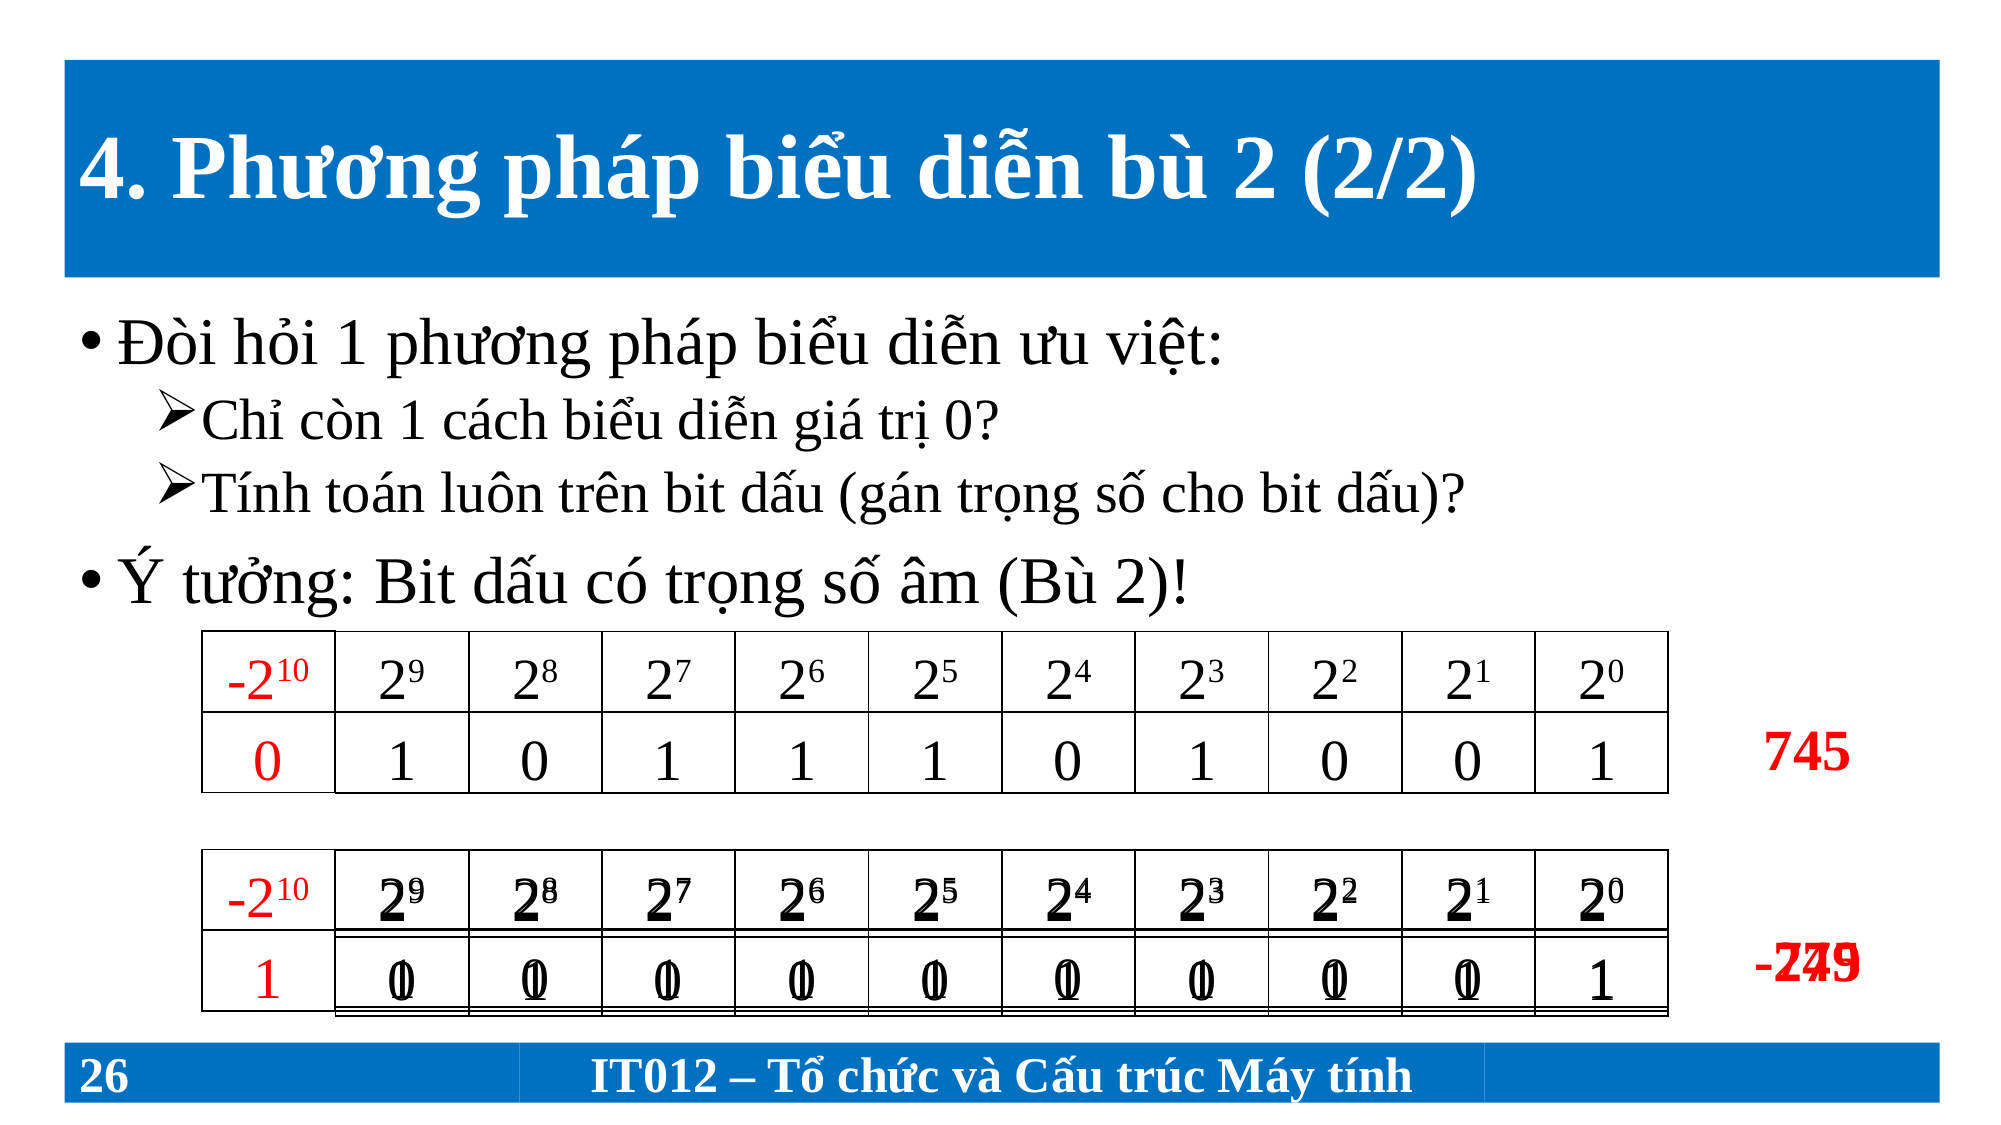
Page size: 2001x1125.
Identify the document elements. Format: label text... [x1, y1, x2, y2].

table_header 1 [1536, 930, 1667, 1015]
table_header 28 [470, 632, 601, 711]
table_header 26 [736, 850, 868, 928]
table_header 1 [470, 930, 601, 1015]
table_header 27 [603, 850, 734, 928]
table_cell 1 [336, 713, 468, 792]
table_header -210 [203, 850, 334, 929]
table_header 0 [336, 930, 468, 1015]
table_cell 1 [736, 713, 868, 792]
table_cell 1 [203, 931, 334, 1010]
table_header -210 [203, 632, 334, 711]
table_cell 1 [869, 713, 1001, 792]
table_header 23 [1136, 632, 1268, 711]
slide_number 26 [64, 1042, 520, 1103]
table_cell 1 [1536, 713, 1667, 792]
table_header 24 [1003, 632, 1134, 711]
text_box 745 [1749, 704, 1867, 789]
text_box -745 [1739, 915, 1877, 1001]
table_header 22 [1269, 632, 1401, 711]
table_header 1 [1003, 930, 1134, 1015]
table_header 25 [869, 850, 1001, 928]
table_cell 1 [603, 713, 734, 792]
table_header 27 [603, 632, 734, 711]
table_header 1 [1269, 930, 1401, 1015]
table_header 0 [1136, 930, 1268, 1015]
table_header 0 [603, 930, 734, 1015]
table_cell 0 [1269, 713, 1401, 792]
table_cell 0 [470, 713, 601, 792]
table_header 29 [336, 632, 468, 711]
table_cell 0 [1403, 713, 1534, 792]
table_header 29 [336, 850, 468, 928]
table_header 22 [1269, 850, 1401, 928]
table_header 21 [1403, 632, 1534, 711]
table_cell 0 [1003, 713, 1134, 792]
table_cell 1 [1136, 713, 1268, 792]
list Đòi hỏi 1 phương pháp biểu diễn ưu việt: Chỉ còn 1 cách biểu diễn giá trị 0? Tính toán luôn trên bit dấu (gán trọng số cho bit dấu)? Ý tưởng: Bit dấu có trọng số âm (Bù 2)! [64, 299, 1940, 1014]
table_header 28 [470, 850, 601, 928]
table_header 24 [1003, 850, 1134, 928]
title 4. Phương pháp biểu diễn bù 2 (2/2) [64, 59, 1940, 278]
table_header 20 [1536, 850, 1667, 928]
table_header 1 [1403, 930, 1534, 1015]
table_header 25 [869, 632, 1001, 711]
table_cell 0 [203, 713, 334, 792]
table_header 23 [1136, 850, 1268, 928]
table_header 0 [736, 930, 868, 1015]
table_header 0 [869, 930, 1001, 1015]
table_header 21 [1403, 850, 1534, 928]
table_header 26 [736, 632, 868, 711]
table_header 20 [1536, 632, 1667, 711]
